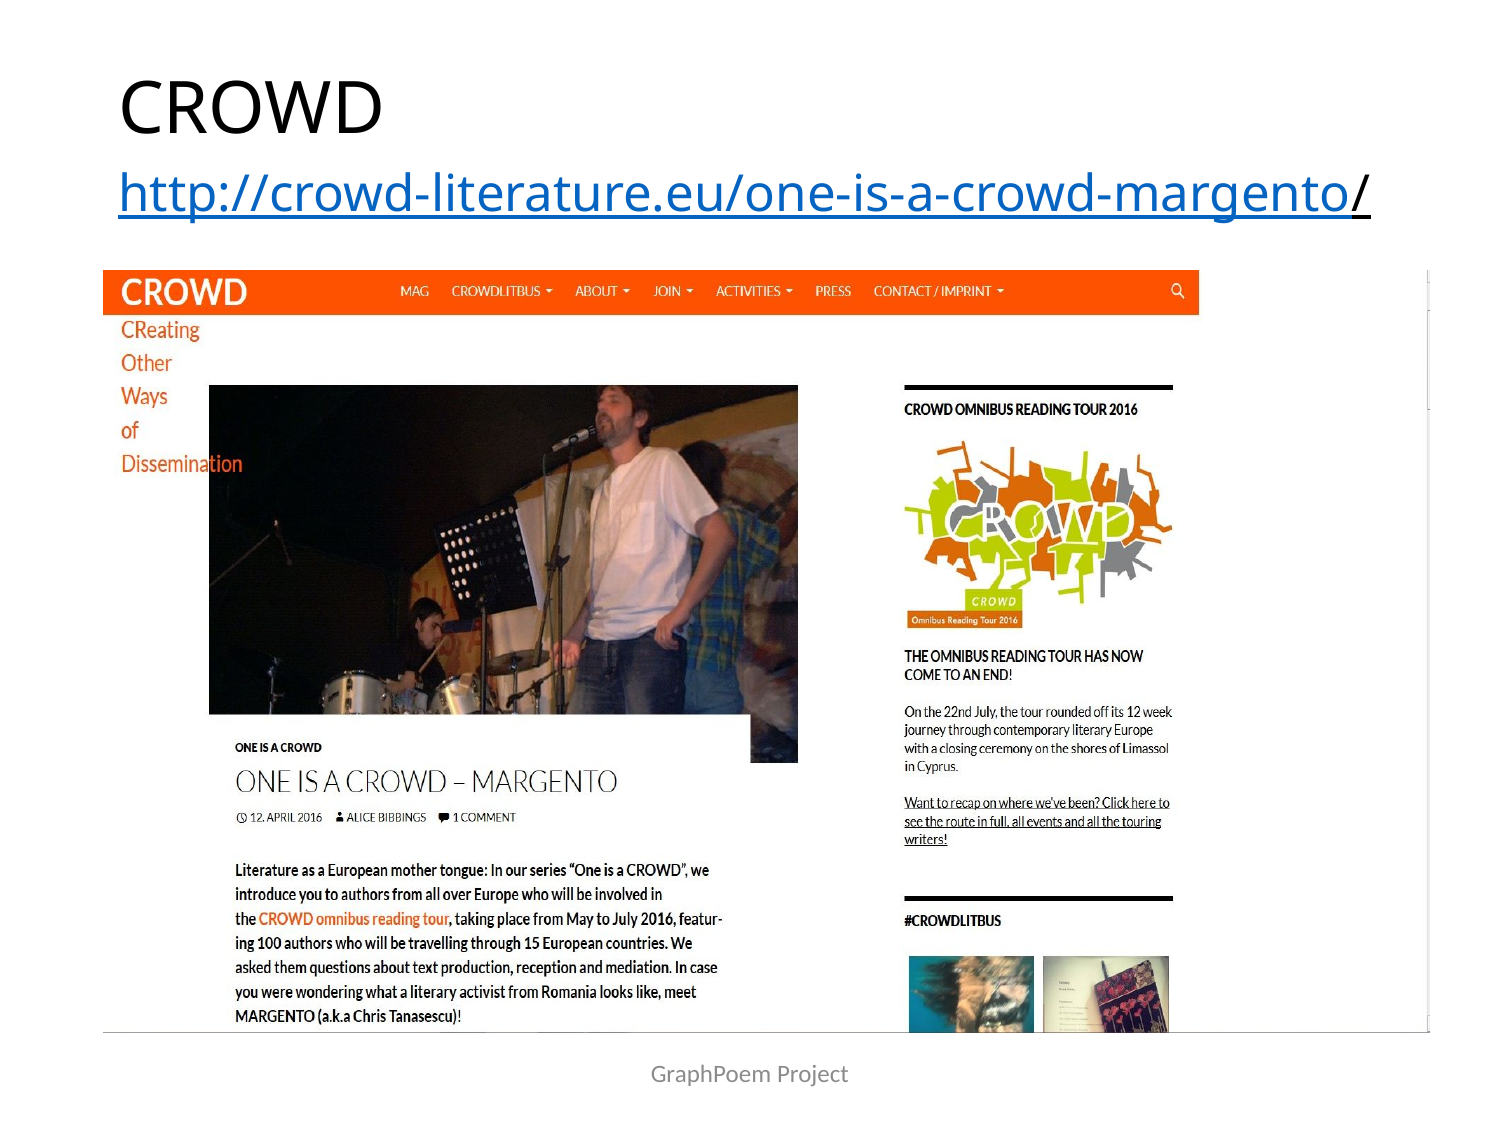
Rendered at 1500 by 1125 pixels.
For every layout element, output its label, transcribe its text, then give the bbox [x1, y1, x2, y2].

footer GraphPoem Project [496, 1042, 1004, 1103]
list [103, 270, 1430, 1033]
title CROWD http://crowd-literature.eu/one-is-a-crowd-margento/ [103, 59, 1397, 238]
